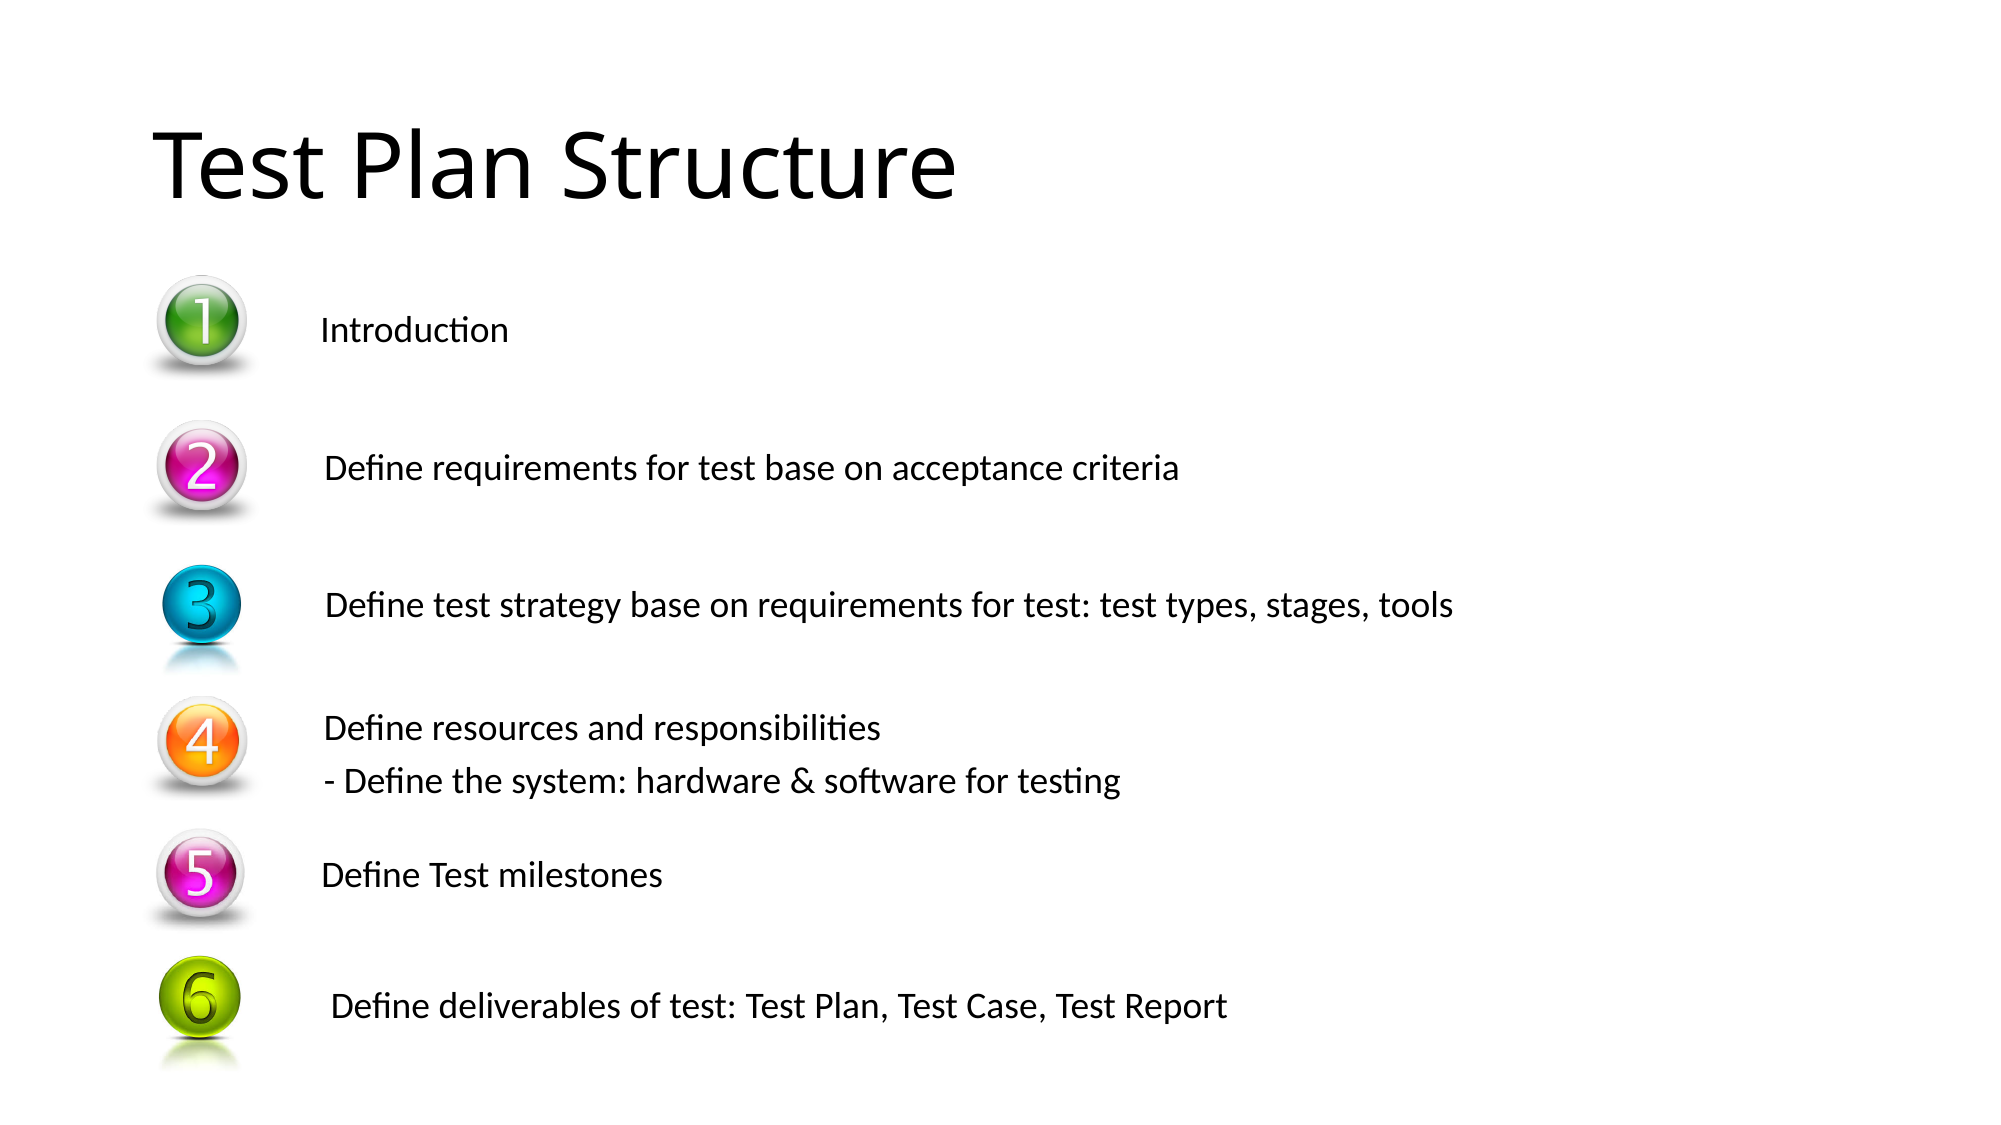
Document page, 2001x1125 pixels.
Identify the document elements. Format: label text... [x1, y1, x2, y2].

text_box Define resources and responsibilities - Define the system: hardware & software for testing [309, 686, 1137, 809]
picture [137, 256, 266, 386]
text_box Introduction [305, 297, 525, 358]
text_box Define requirements for test base on acceptance criteria [309, 435, 1196, 496]
text_box Define test strategy base on requirements for test: test types, stages, tools [310, 572, 1470, 633]
picture [145, 951, 254, 1078]
text_box Define deliverables of test: Test Plan, Test Case, Test Report [316, 974, 1245, 1034]
title Test Plan Structure [137, 59, 1863, 278]
picture [137, 810, 263, 936]
picture [138, 560, 266, 805]
text_box Define Test milestones [306, 842, 679, 903]
picture [137, 401, 266, 530]
